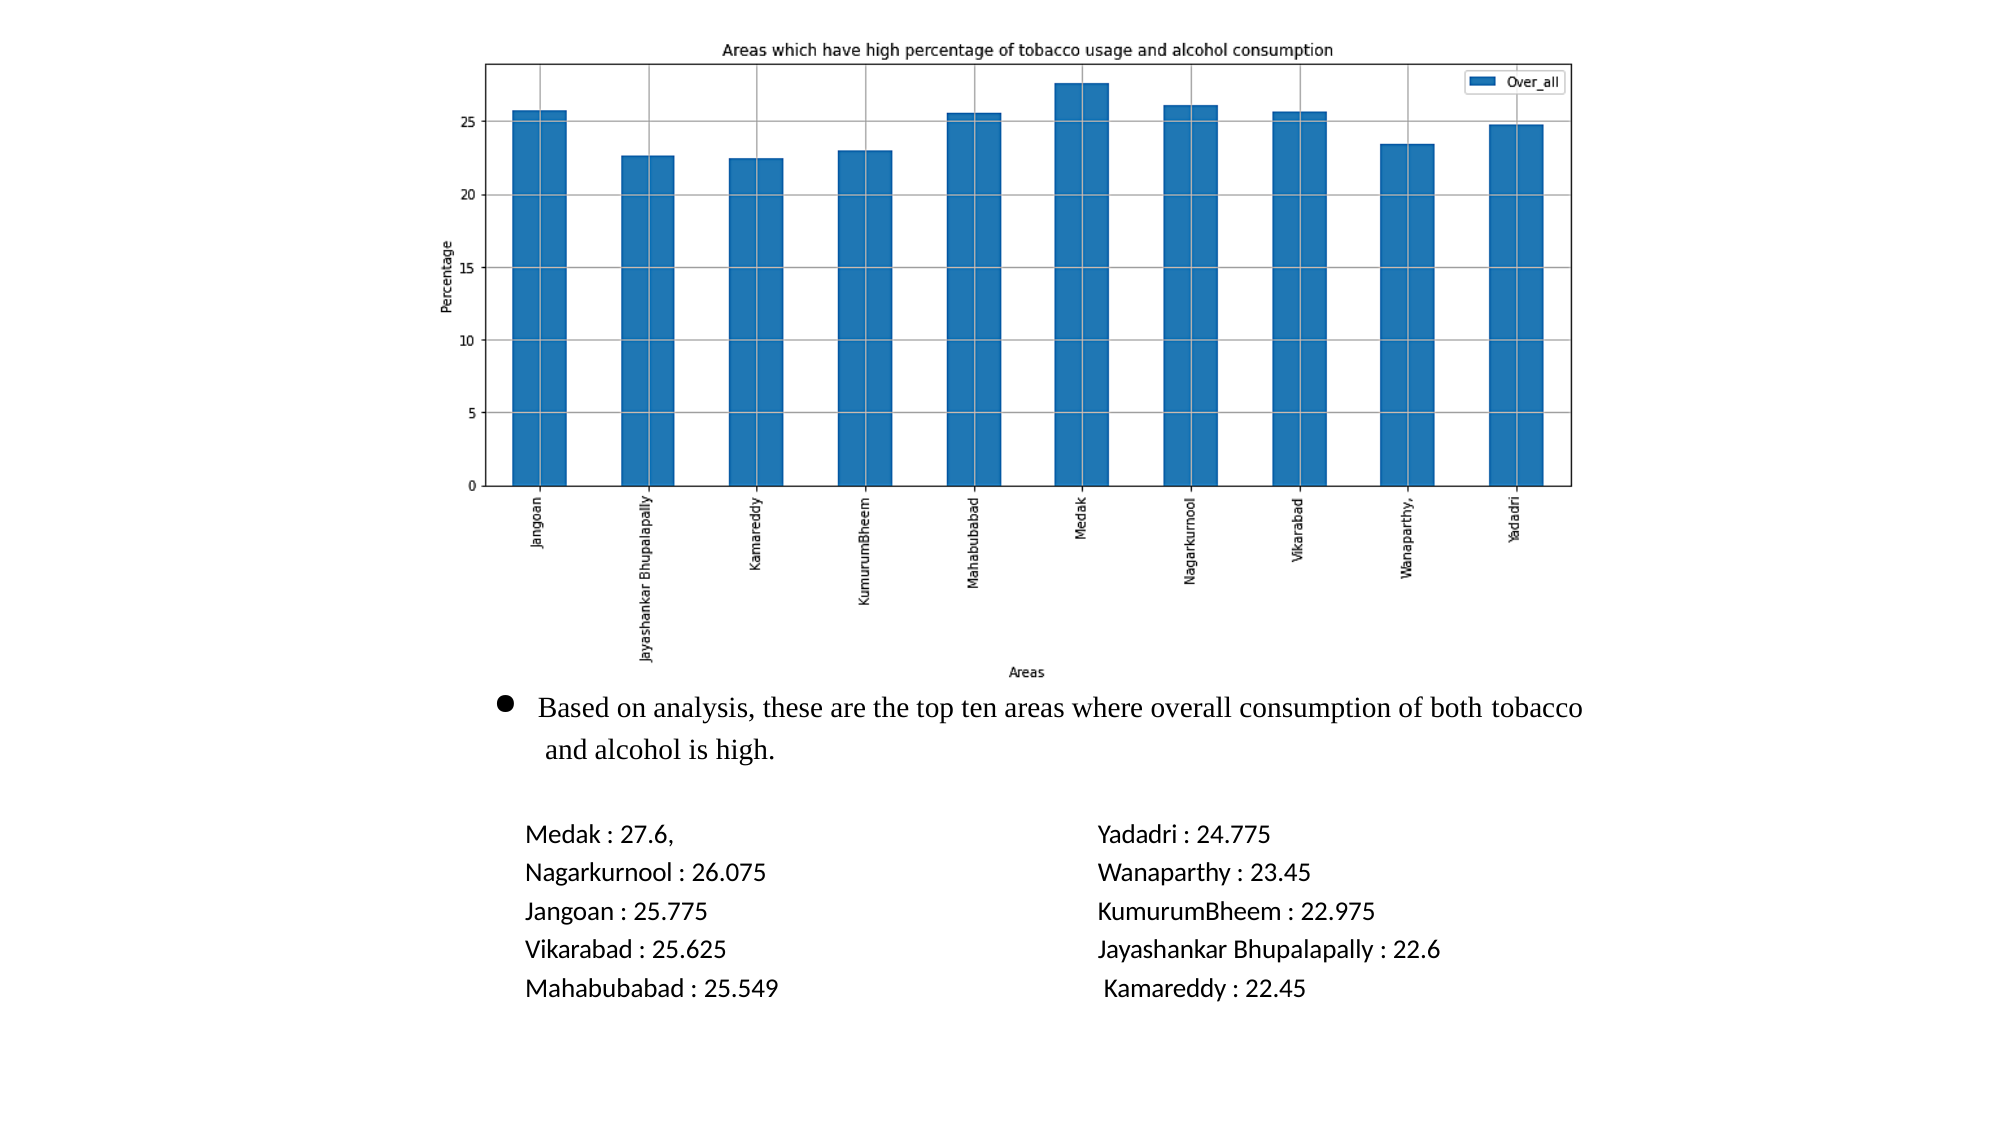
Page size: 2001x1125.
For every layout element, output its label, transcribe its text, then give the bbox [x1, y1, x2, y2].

text_box Based on analysis, these are the top ten areas where overall consumption of both tobacco and alcohol is high. [491, 679, 1586, 766]
text_box Yadadri : 24.775 Wanaparthy : 23.45 KumurumBheem : 22.975 Jayashankar Bhupalapally : 22.6 Kamareddy : 22.45 [1095, 807, 1446, 1003]
text_box Medak : 27.6, Nagarkurnool : 26.075 Jangoan : 25.775 Vikarabad : 25.625 Mahabubabad : 25.549 [522, 807, 782, 1003]
text_box [432, 34, 1580, 689]
